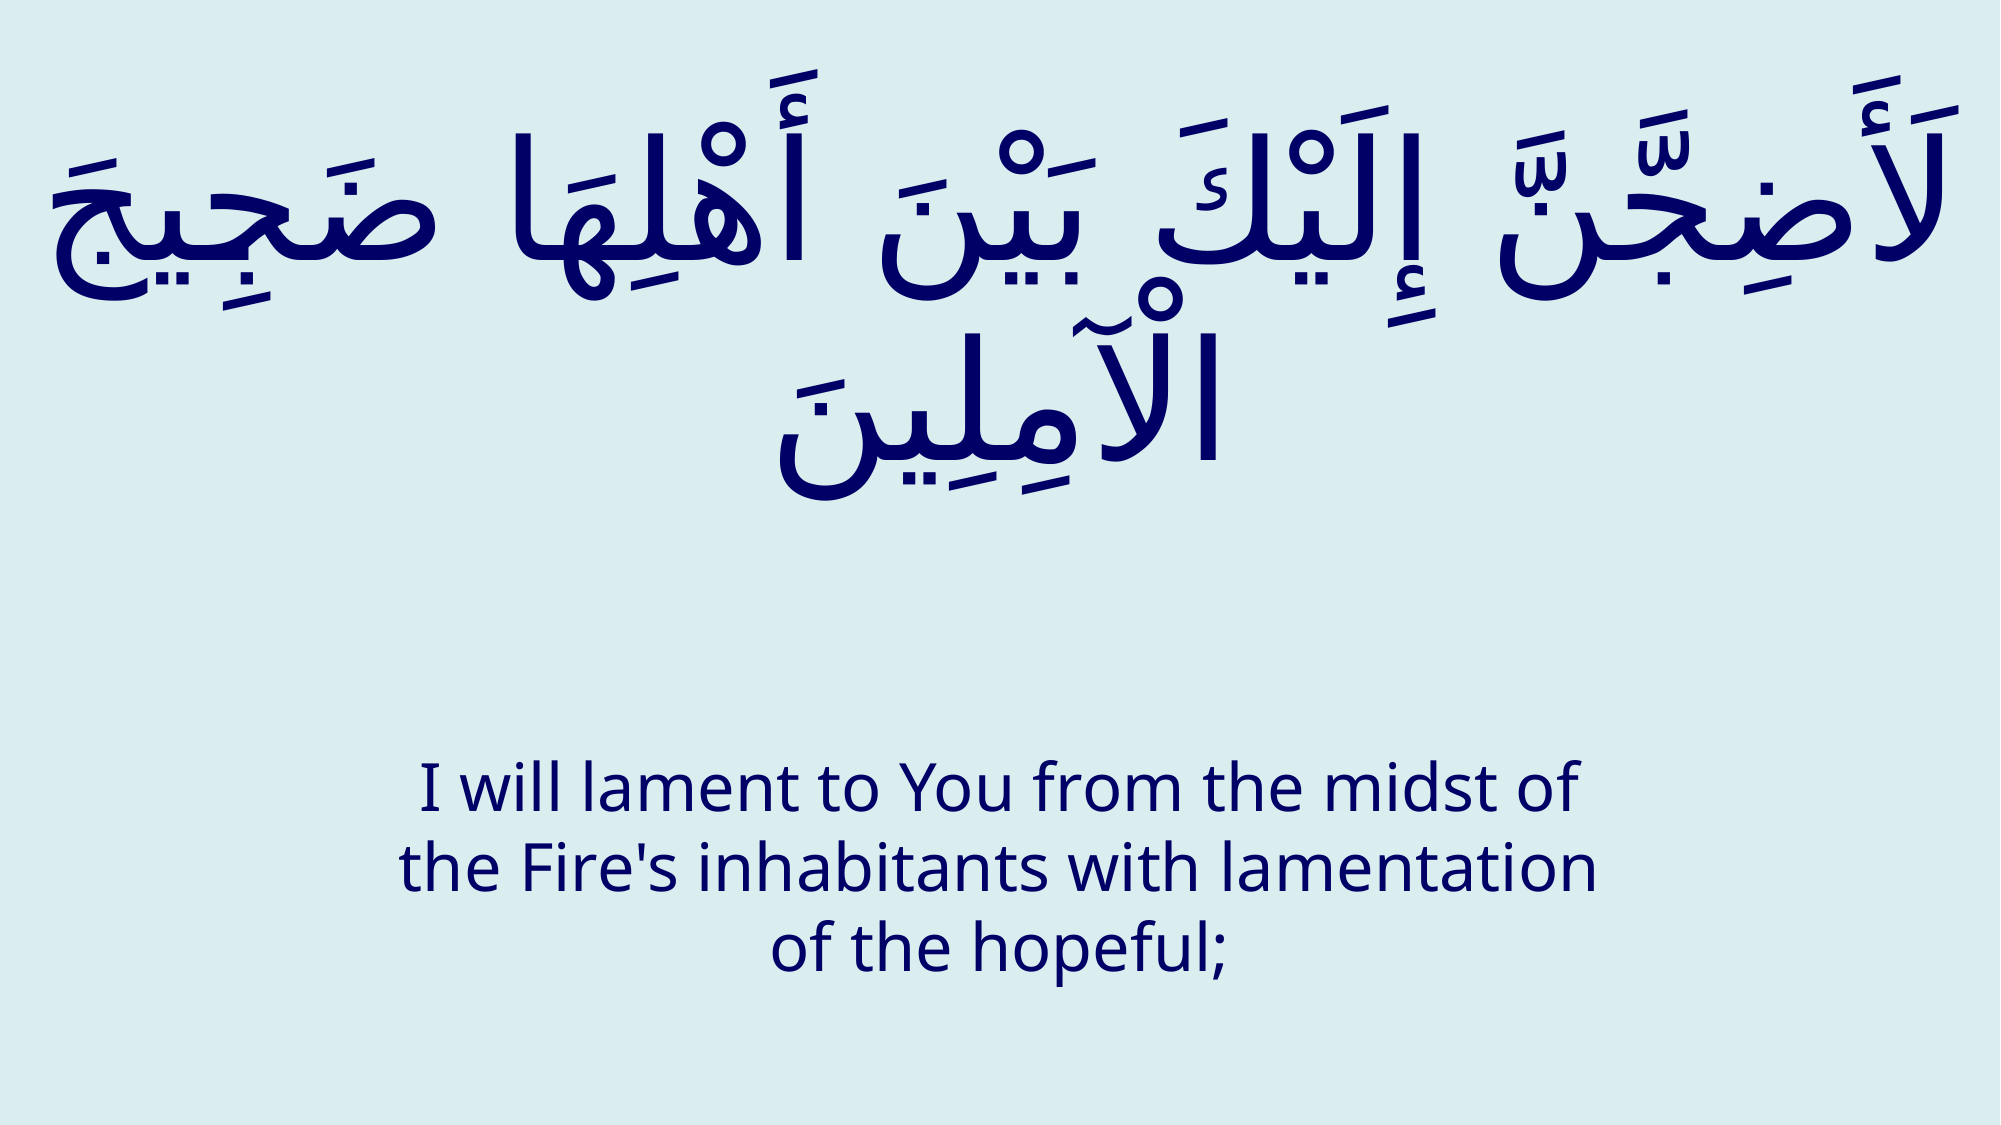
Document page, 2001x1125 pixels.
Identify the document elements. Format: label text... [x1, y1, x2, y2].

title لَأَضِجَّنَّ إِلَیْكَ بَیْنَ أَهْلِهَا ضَجِیجَ الْآمِلِينَ [0, 200, 2000, 388]
list I will lament to You from the midst of the Fire's inhabitants with lamentation of the hopeful; [356, 737, 1644, 1050]
